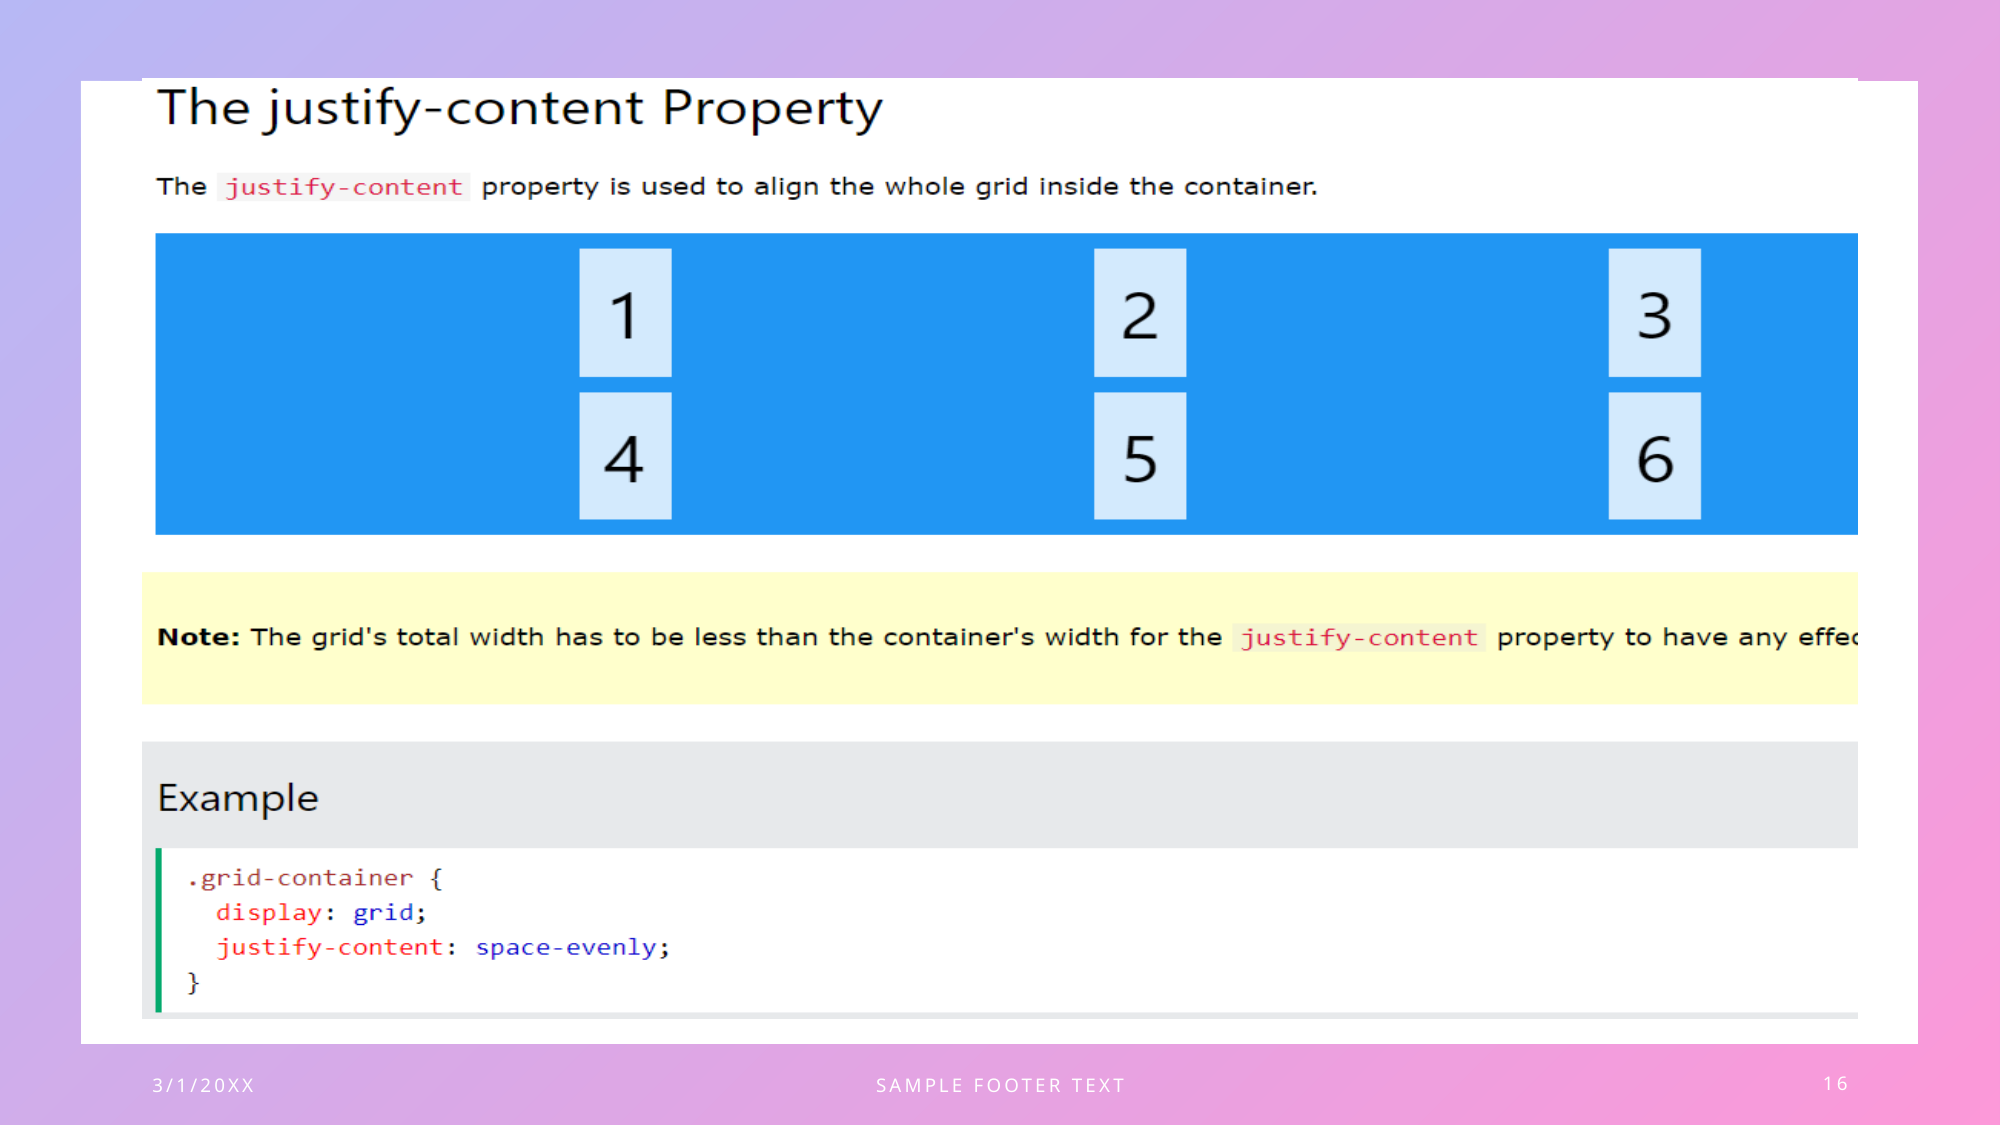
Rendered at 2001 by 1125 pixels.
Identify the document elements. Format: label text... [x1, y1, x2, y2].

picture [142, 78, 1858, 1019]
footer SAMPLE FOOTER TEXT [662, 1054, 1338, 1115]
slide_number 16 [1412, 1054, 1863, 1115]
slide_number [137, 1054, 588, 1115]
